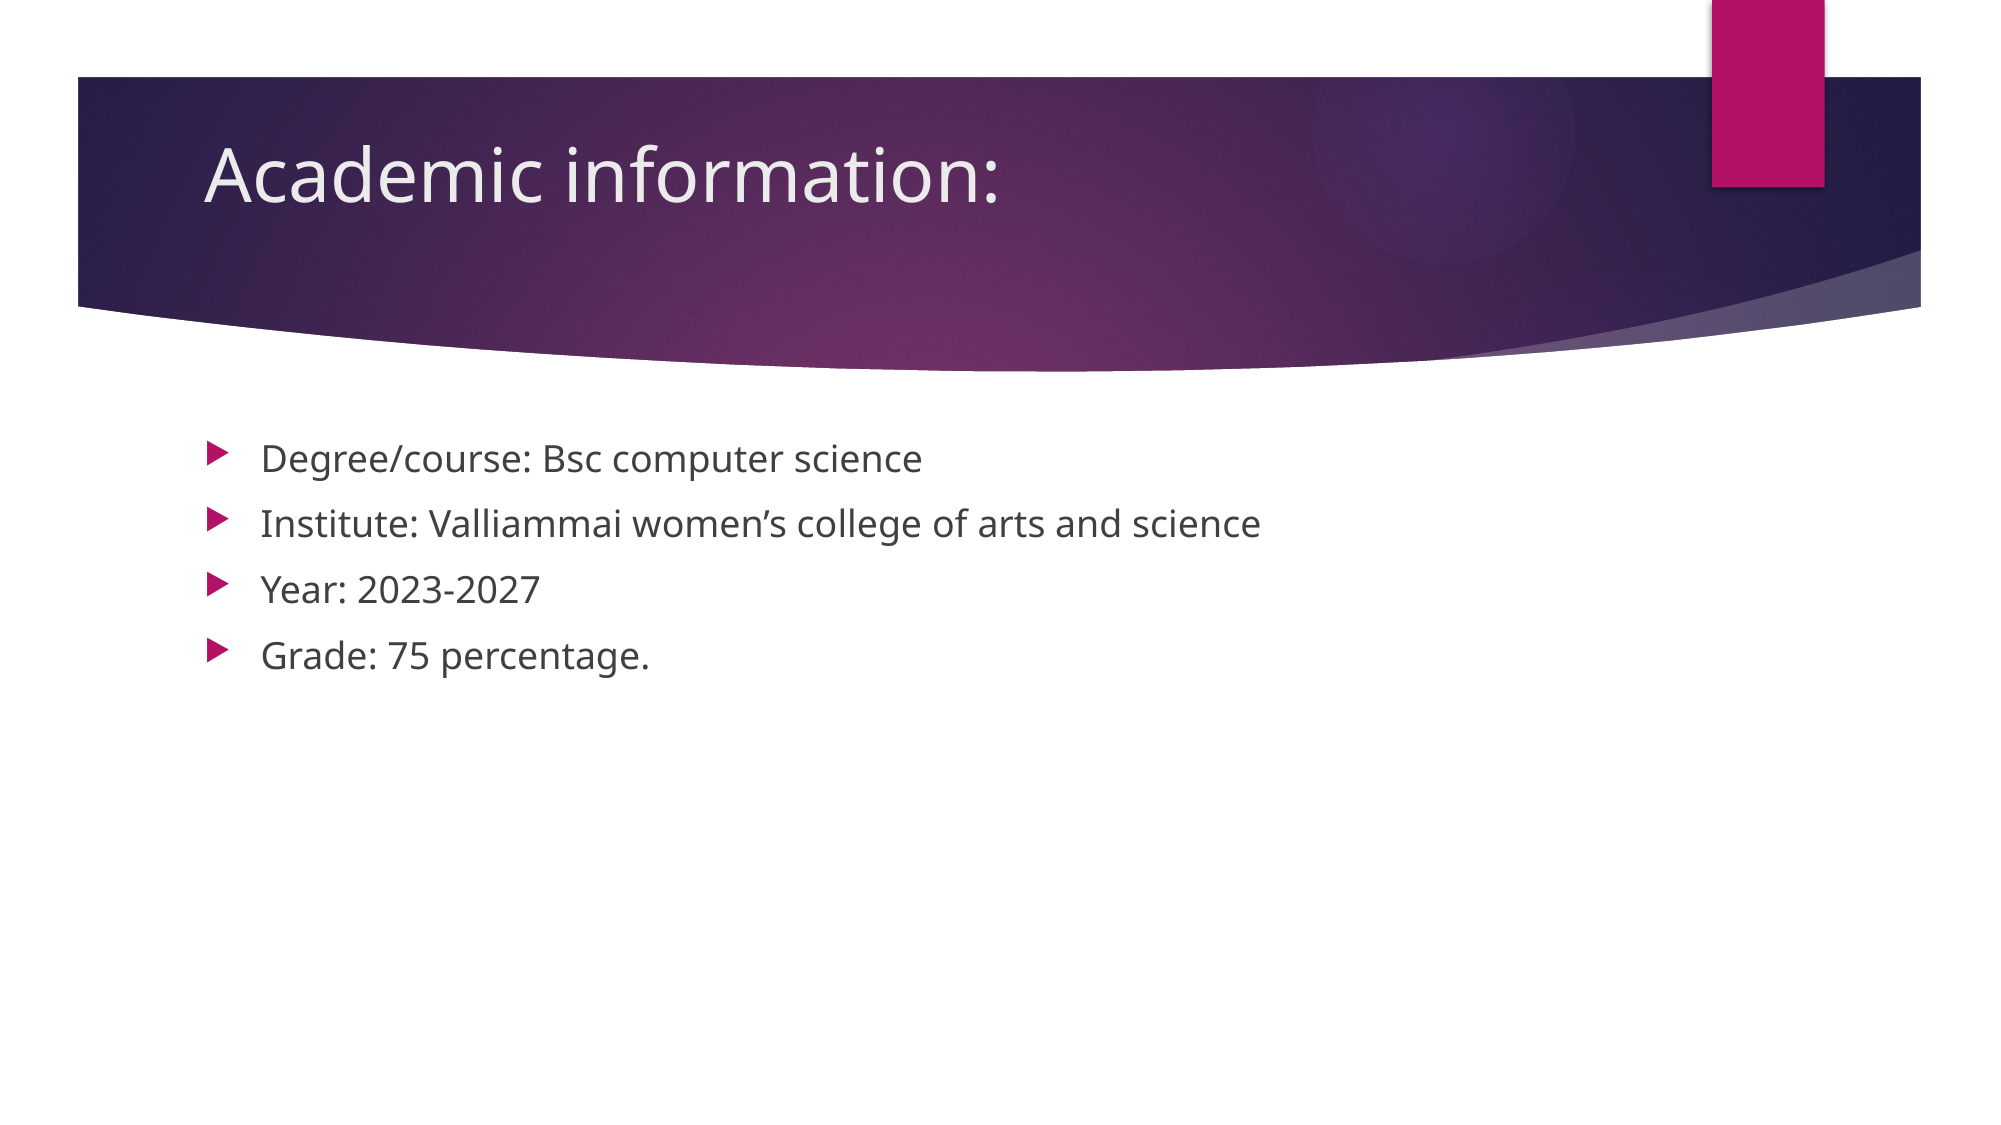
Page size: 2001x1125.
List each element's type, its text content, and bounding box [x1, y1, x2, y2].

list Degree/course: Bsc computer science Institute: Valliammai women’s college of arts and science Year: 2023-2027 Grade: 75 percentage. [189, 427, 1638, 988]
title Academic information: [189, 159, 1627, 276]
